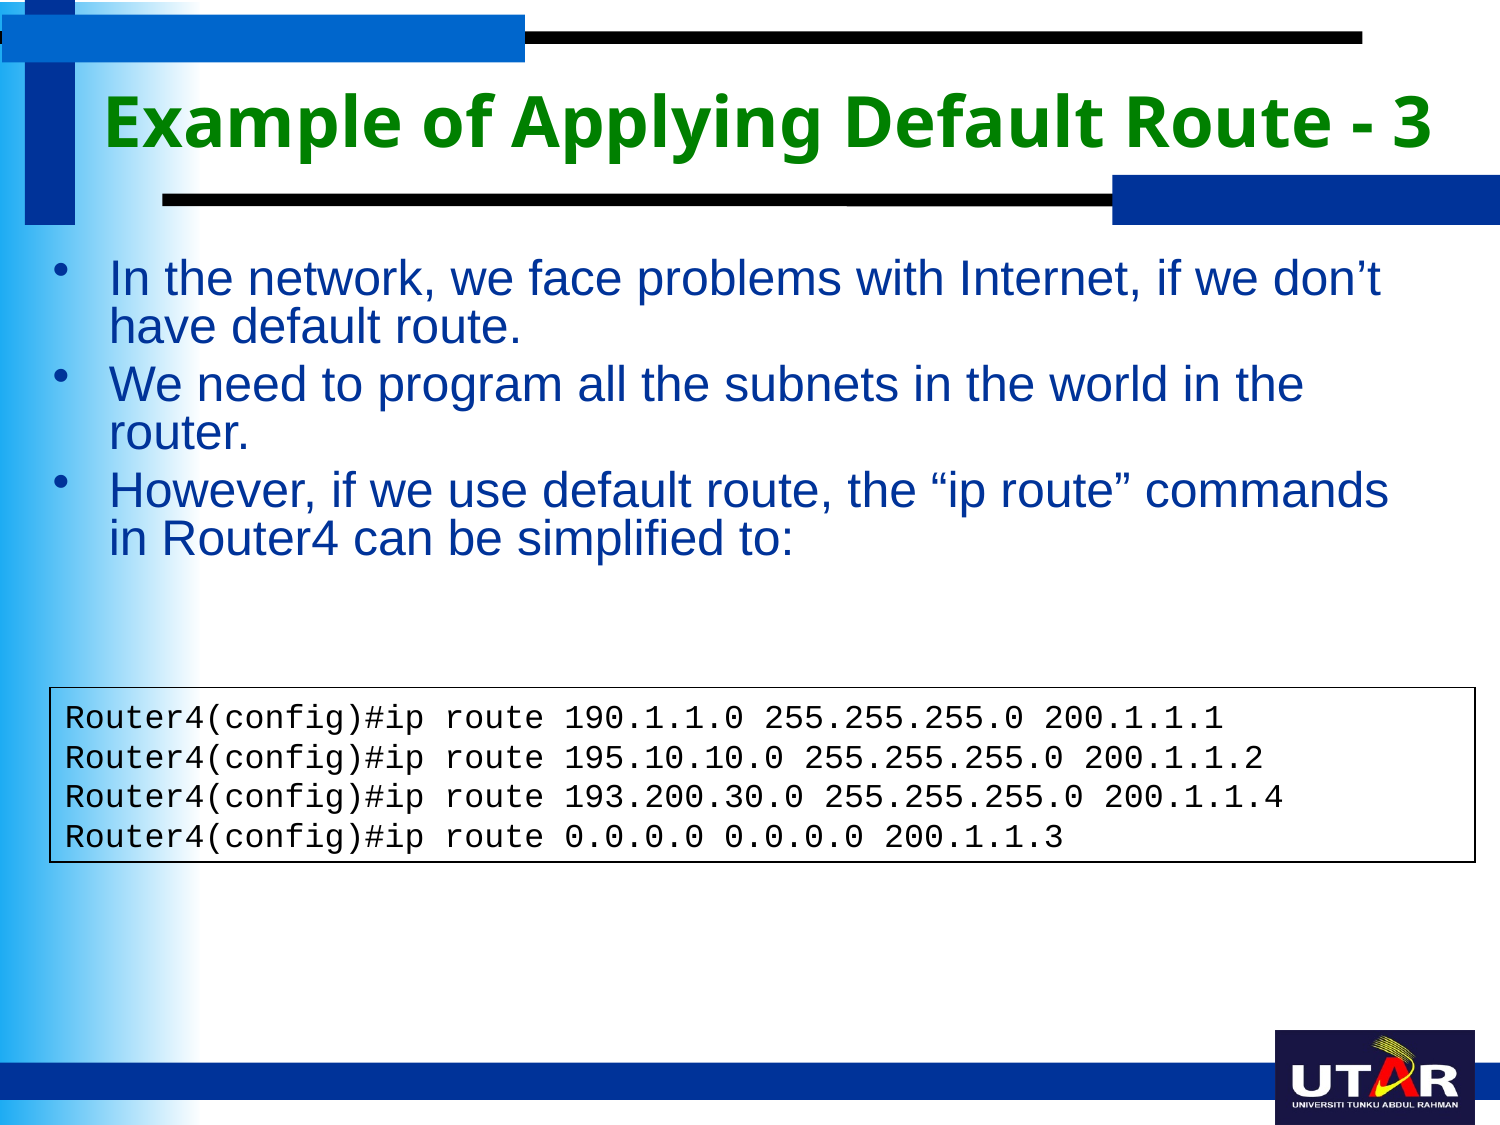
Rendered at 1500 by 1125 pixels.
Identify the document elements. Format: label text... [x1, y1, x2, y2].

title Example of Applying Default Route - 3 [74, 49, 1463, 188]
list In the network, we face problems with Internet, if we don’t have default route. We need to program all the subnets in the world in the router. However, if we use default route, the “ip route” commands in Router4 can be simplified to: [37, 249, 1438, 588]
picture [1275, 1030, 1475, 1125]
text_box Router4(config)#ip route 190.1.1.0 255.255.255.0 200.1.1.1 Router4(config)#ip route 195.10.10.0 255.255.255.0 200.1.1.2 Router4(config)#ip route 193.200.30.0 255.255.255.0 200.1.1.4 Router4(config)#ip route 0.0.0.0 0.0.0.0 200.1.1.3 [49, 687, 1475, 862]
